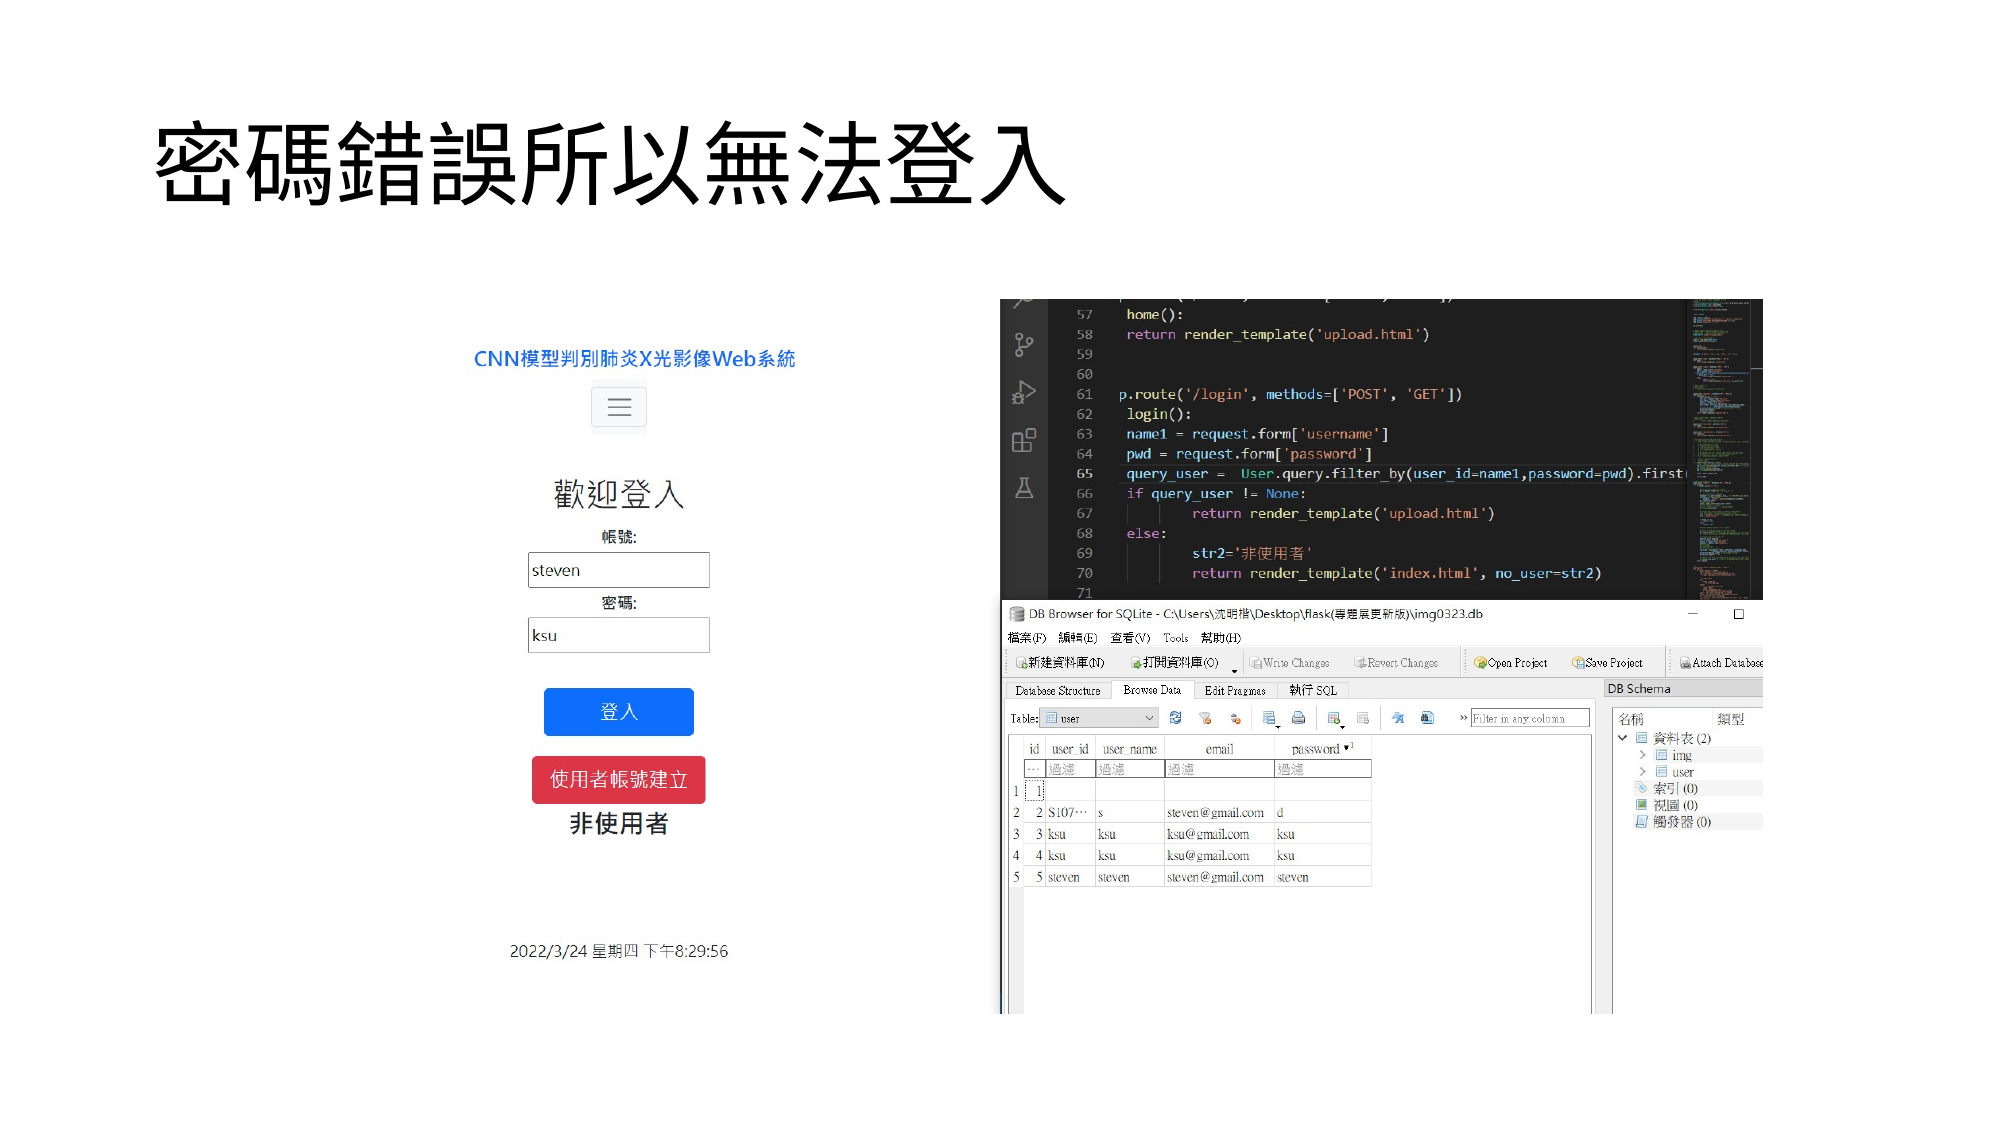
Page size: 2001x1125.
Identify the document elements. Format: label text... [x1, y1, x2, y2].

title 密碼錯誤所以無法登入 [137, 59, 1863, 278]
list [237, 299, 1763, 1014]
